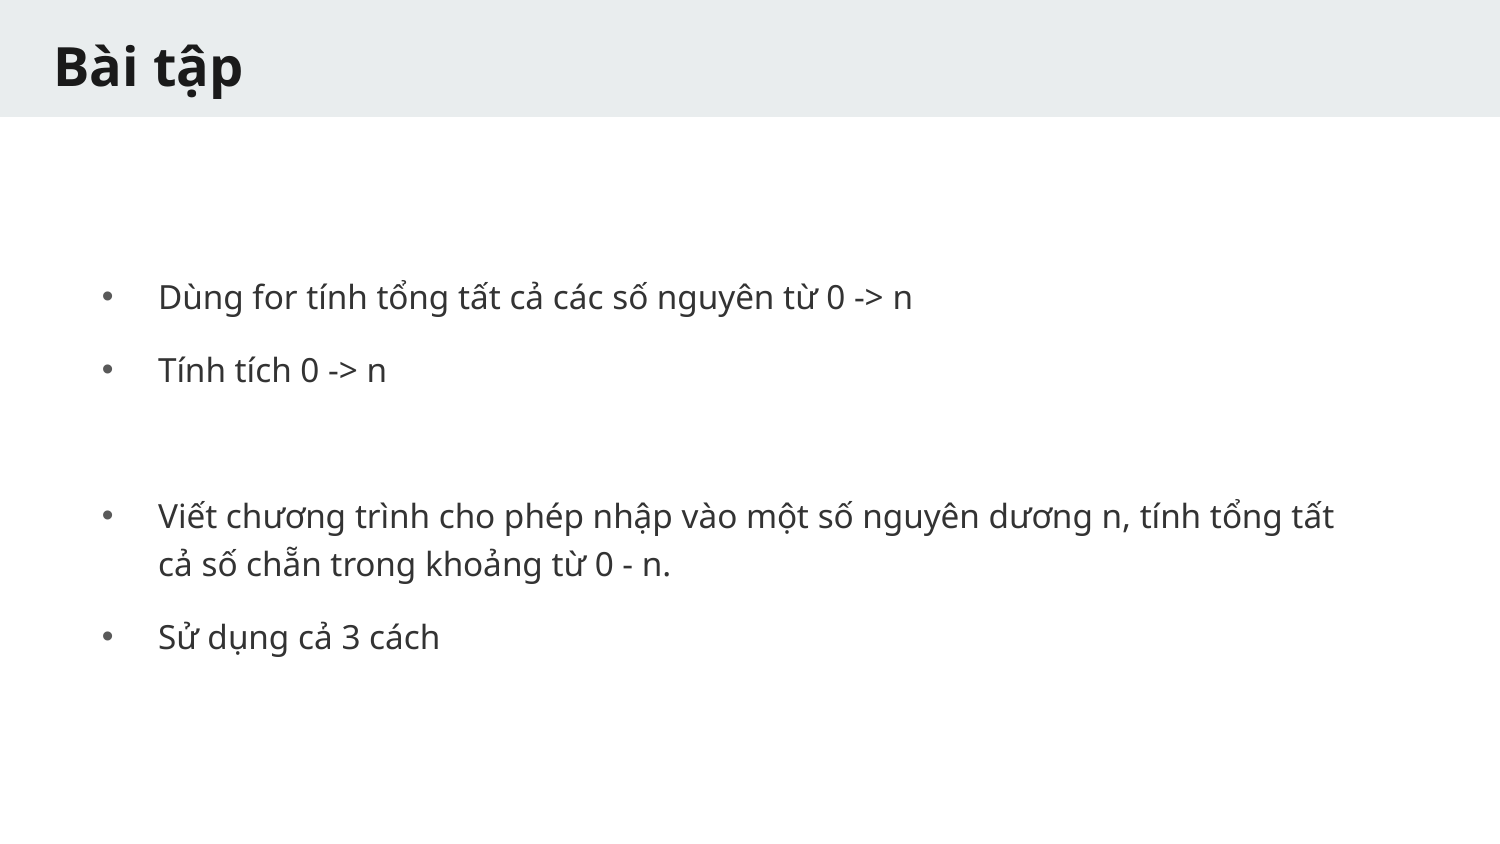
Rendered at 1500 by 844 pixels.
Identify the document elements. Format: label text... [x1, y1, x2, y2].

title Bài tập [38, 17, 1467, 106]
list Dùng for tính tổng tất cả các số nguyên từ 0 -> n Tính tích 0 -> n Viết chương trình cho phép nhập vào một số nguyên dương n, tính tổng tất cả số chẵn trong khoảng từ 0 - n. Sử dụng cả 3 cách [68, 253, 1362, 709]
